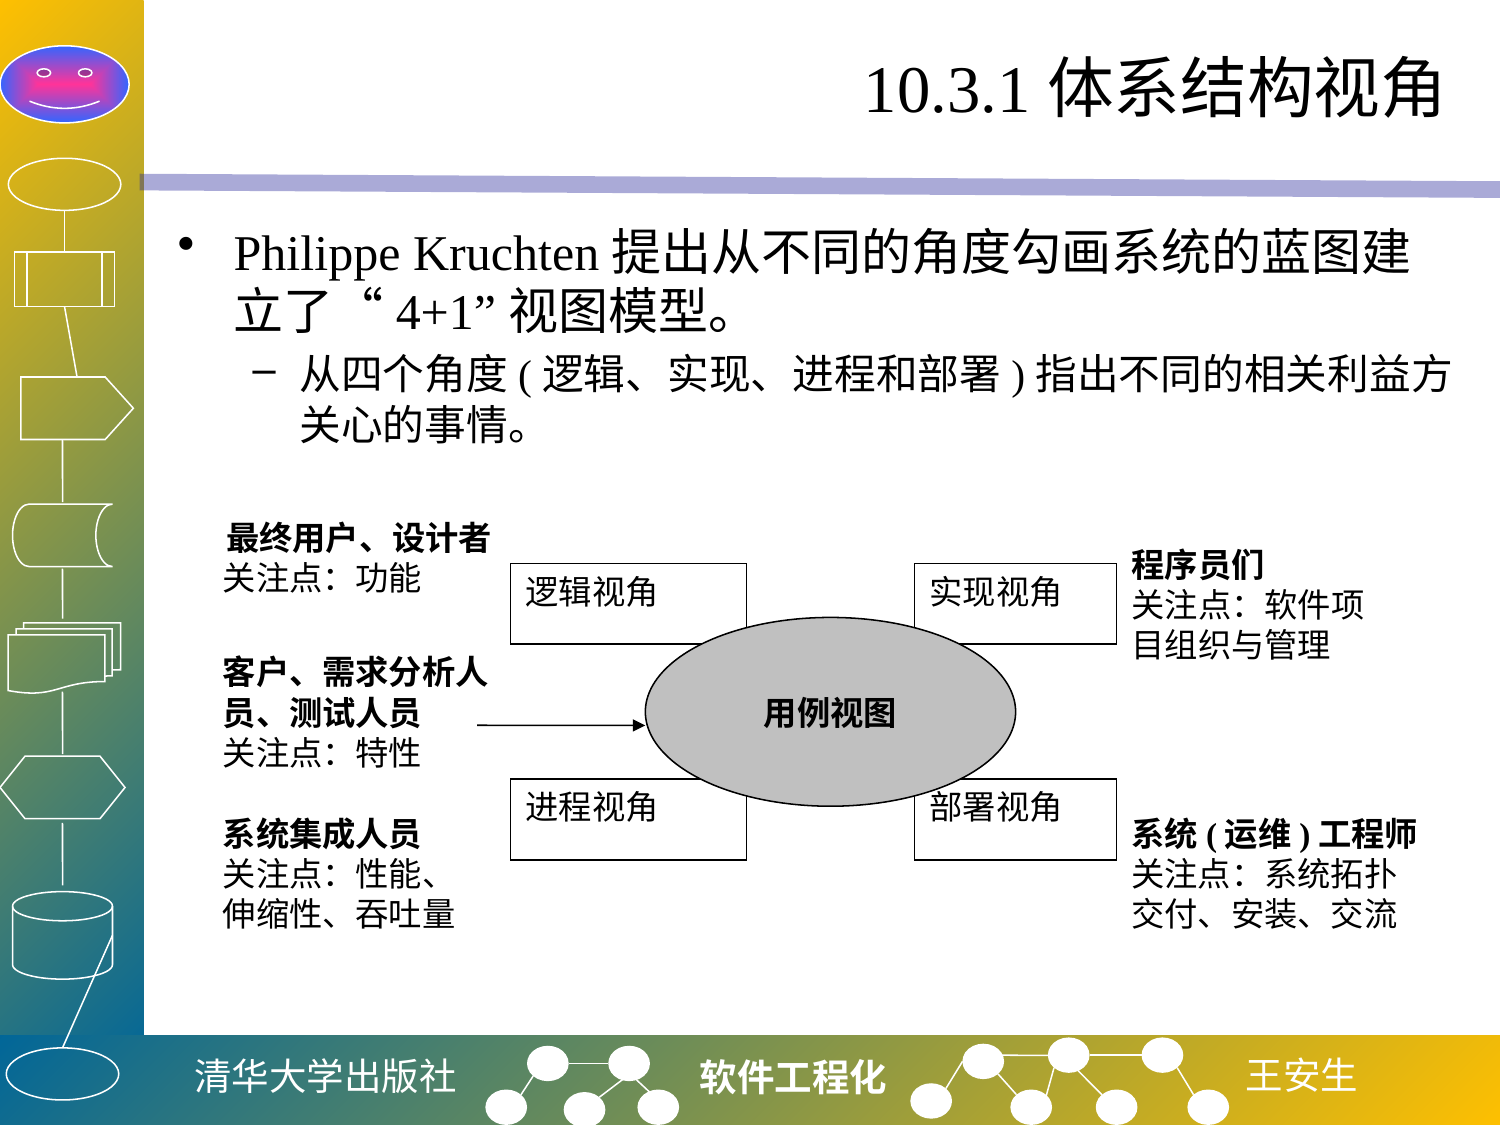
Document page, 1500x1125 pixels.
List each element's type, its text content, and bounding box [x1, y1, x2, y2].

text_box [207, 509, 1454, 969]
title 10.3.1体系结构视角 [187, 24, 1463, 147]
list Philippe Kruchten提出从不同的角度勾画系统的蓝图建立了“4+1”视图模型。 从四个角度(逻辑、实现、进程和部署)指出不同的相关利益方关心的事情。 [162, 212, 1476, 415]
